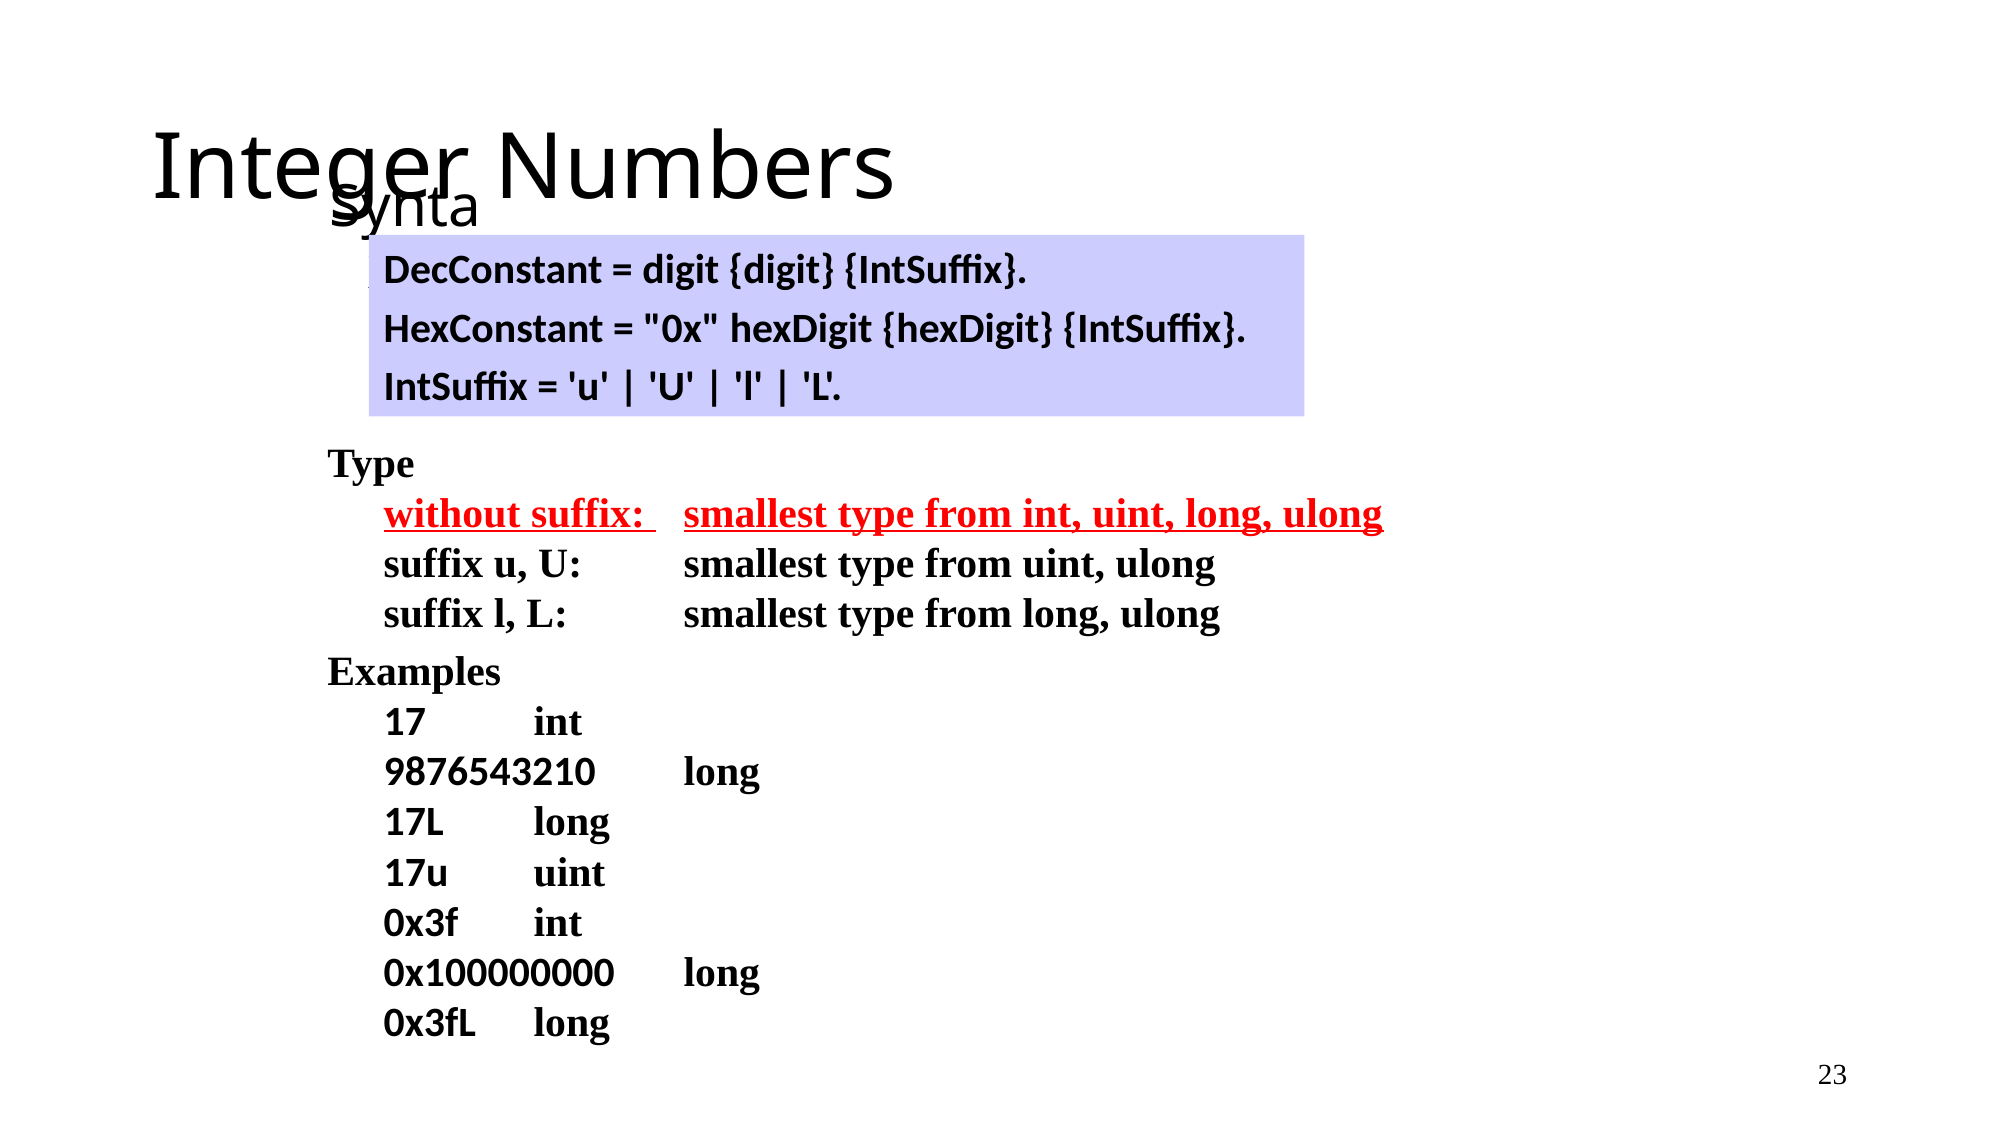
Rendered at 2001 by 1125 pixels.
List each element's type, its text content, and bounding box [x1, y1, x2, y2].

list Syntax [314, 168, 522, 257]
slide_number 23 [1412, 1042, 1863, 1103]
title Integer Numbers [137, 59, 1863, 278]
text_box Type without suffix: smallest type from int, uint, long, ulong suffix u, U: smallest type from uint, ulong suffix l, L: smallest type from long, ulong Examples 17 int 9876543210 long 17L long 17u uint 0x3f int 0x100000000 long 0x3fL long [312, 428, 1515, 1052]
text_box DecConstant = digit {digit} {IntSuffix}. HexConstant = "0x" hexDigit {hexDigit} {IntSuffix}. IntSuffix = 'u' | 'U' | 'l' | 'L'. [368, 234, 1305, 417]
